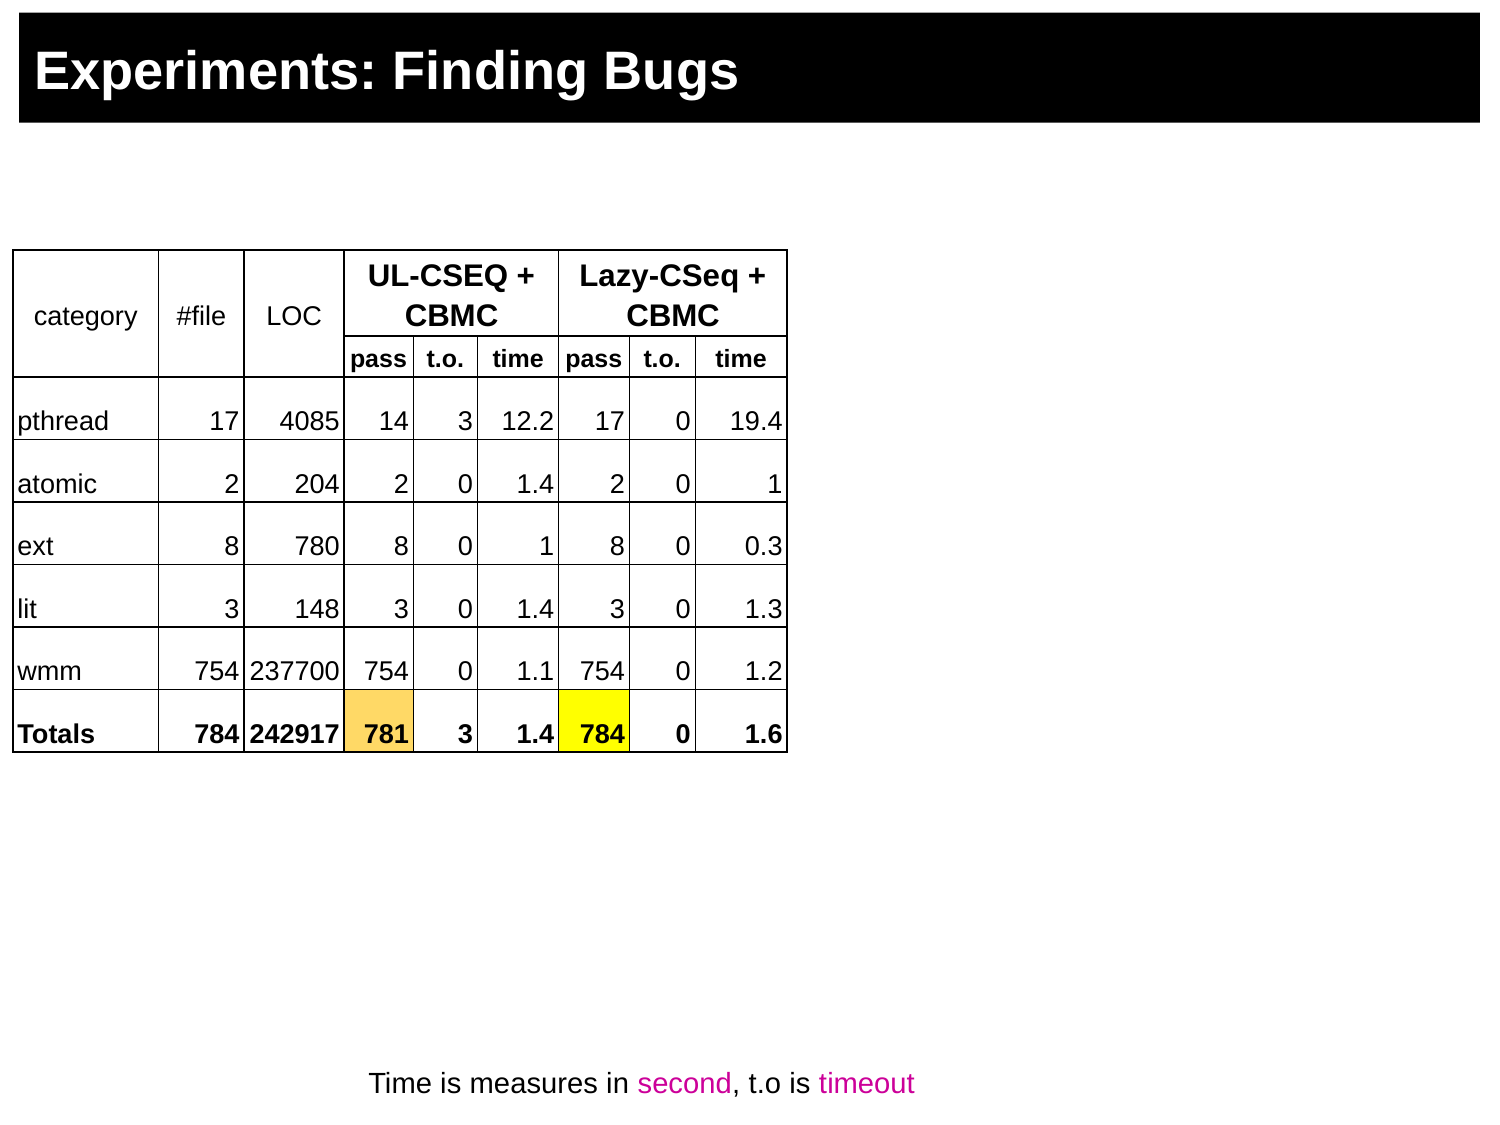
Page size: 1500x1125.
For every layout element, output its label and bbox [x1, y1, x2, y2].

title [19, 12, 1480, 123]
table_cell [478, 503, 558, 564]
table_cell [345, 440, 413, 501]
table_cell [630, 440, 695, 501]
table_cell [414, 337, 477, 376]
table_cell [478, 378, 558, 439]
table_cell [696, 337, 786, 376]
table_cell [345, 503, 413, 564]
table_cell [559, 628, 629, 689]
table_cell [245, 690, 343, 751]
table_header [159, 251, 243, 376]
table_cell [630, 565, 695, 626]
table_cell [478, 440, 558, 501]
table_cell [14, 628, 158, 689]
table_cell [345, 378, 413, 439]
table_cell [345, 565, 413, 626]
table_cell [478, 628, 558, 689]
text_box [353, 1049, 1188, 1116]
table_cell [630, 628, 695, 689]
table_cell [630, 378, 695, 439]
table_cell [345, 690, 413, 751]
table_cell [245, 628, 343, 689]
table_cell [630, 503, 695, 564]
table_cell [478, 690, 558, 751]
table_cell [696, 378, 786, 439]
table_cell [414, 503, 477, 564]
table_cell [414, 378, 477, 439]
table_cell [478, 565, 558, 626]
table_header [14, 251, 158, 376]
table_cell [696, 440, 786, 501]
table_cell [559, 503, 629, 564]
table_cell [14, 690, 158, 751]
table_cell [559, 337, 629, 376]
table_cell [559, 690, 629, 751]
table_cell [559, 565, 629, 626]
table_header [559, 251, 786, 335]
table_cell [159, 440, 243, 501]
table_cell [696, 565, 786, 626]
table_cell [696, 690, 786, 751]
table_header [245, 251, 343, 376]
table_cell [414, 690, 477, 751]
table_cell [159, 378, 243, 439]
table_cell [414, 628, 477, 689]
table_cell [159, 690, 243, 751]
table_cell [14, 440, 158, 501]
table_header [345, 251, 558, 335]
table_cell [345, 628, 413, 689]
table_cell [414, 440, 477, 501]
table_cell [478, 337, 558, 376]
table_cell [245, 378, 343, 439]
table_cell [14, 378, 158, 439]
table_cell [559, 440, 629, 501]
table_cell [630, 337, 695, 376]
table_cell [414, 565, 477, 626]
table_cell [14, 565, 158, 626]
table_cell [14, 503, 158, 564]
table_cell [696, 503, 786, 564]
table_cell [245, 503, 343, 564]
table_cell [559, 378, 629, 439]
table_cell [345, 337, 413, 376]
table_cell [245, 440, 343, 501]
table_cell [159, 628, 243, 689]
table_cell [696, 628, 786, 689]
table_cell [630, 690, 695, 751]
table_cell [159, 565, 243, 626]
table_cell [159, 503, 243, 564]
table_cell [245, 565, 343, 626]
